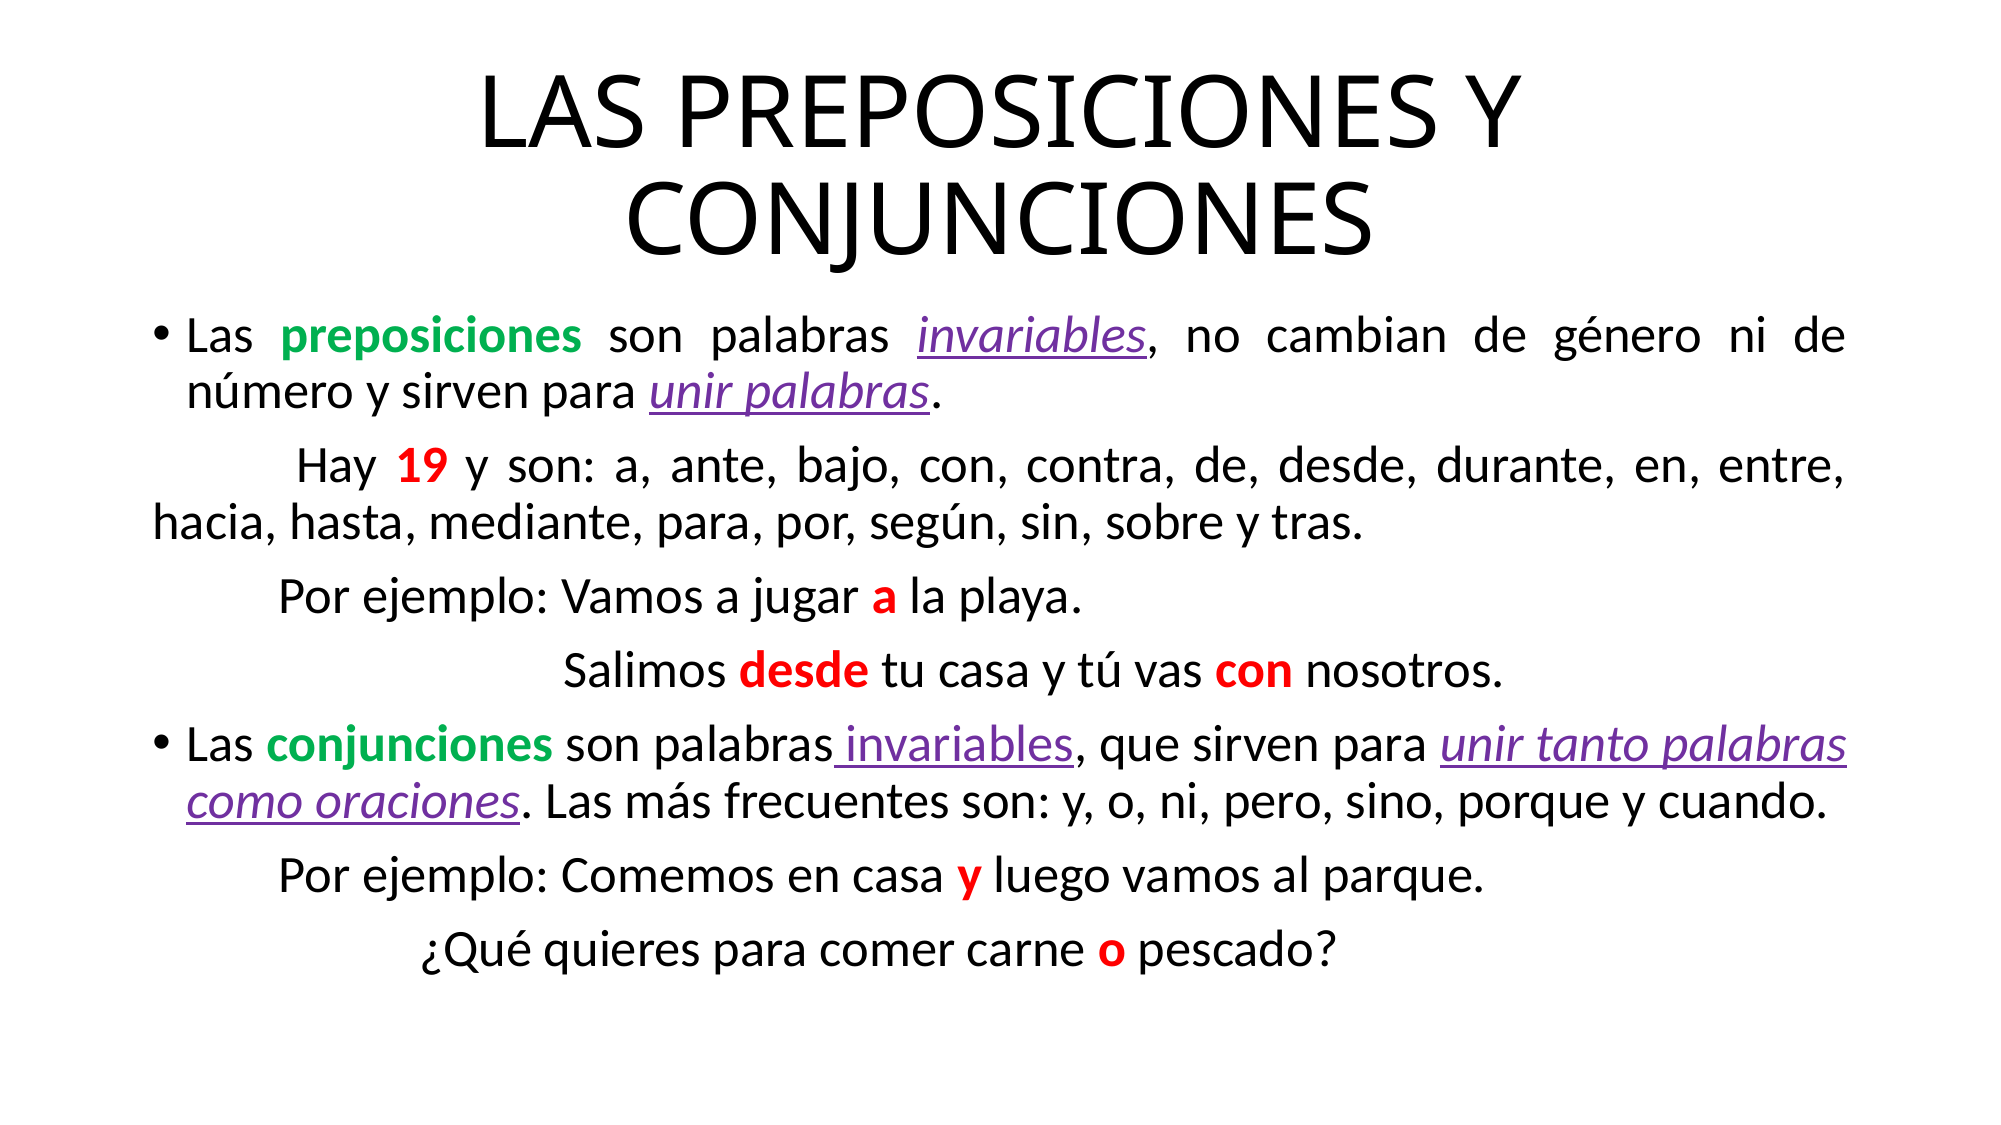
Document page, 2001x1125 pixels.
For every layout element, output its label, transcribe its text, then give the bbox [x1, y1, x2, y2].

title LAS PREPOSICIONES Y CONJUNCIONES [137, 59, 1863, 278]
list Las preposiciones son palabras invariables, no cambian de género ni de número y sirven para unir palabras. Hay 19 y son: a, ante, bajo, con, contra, de, desde, durante, en, entre, hacia, hasta, mediante, para, por, según, sin, sobre y tras. Por ejemplo: Vamos a jugar a la playa. Salimos desde tu casa y tú vas con nosotros. Las conjunciones son palabras invariables, que sirven para unir tanto palabras como oraciones. Las más frecuentes son: y, o, ni, pero, sino, porque y cuando. Por ejemplo: Comemos en casa y luego vamos al parque. ¿Qué quieres para comer carne o pescado? [137, 299, 1863, 1014]
